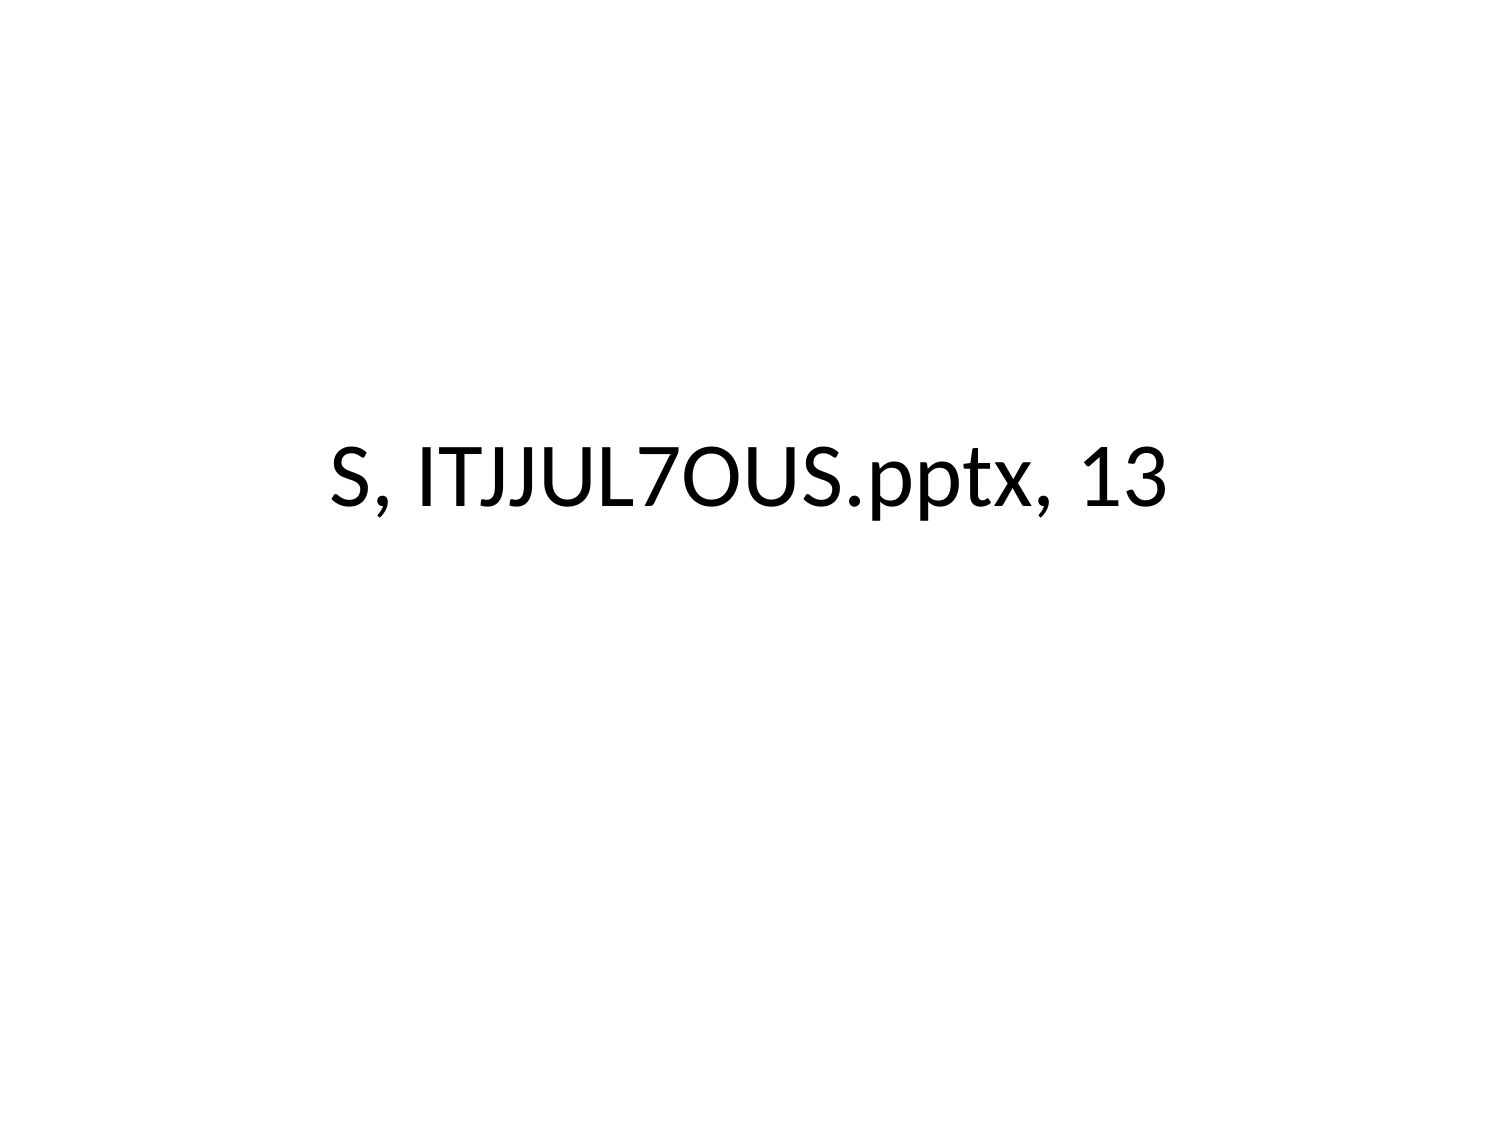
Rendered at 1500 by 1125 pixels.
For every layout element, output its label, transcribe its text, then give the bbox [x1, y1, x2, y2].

title S, ITJJUL7OUS.pptx, 13 [112, 349, 1388, 591]
